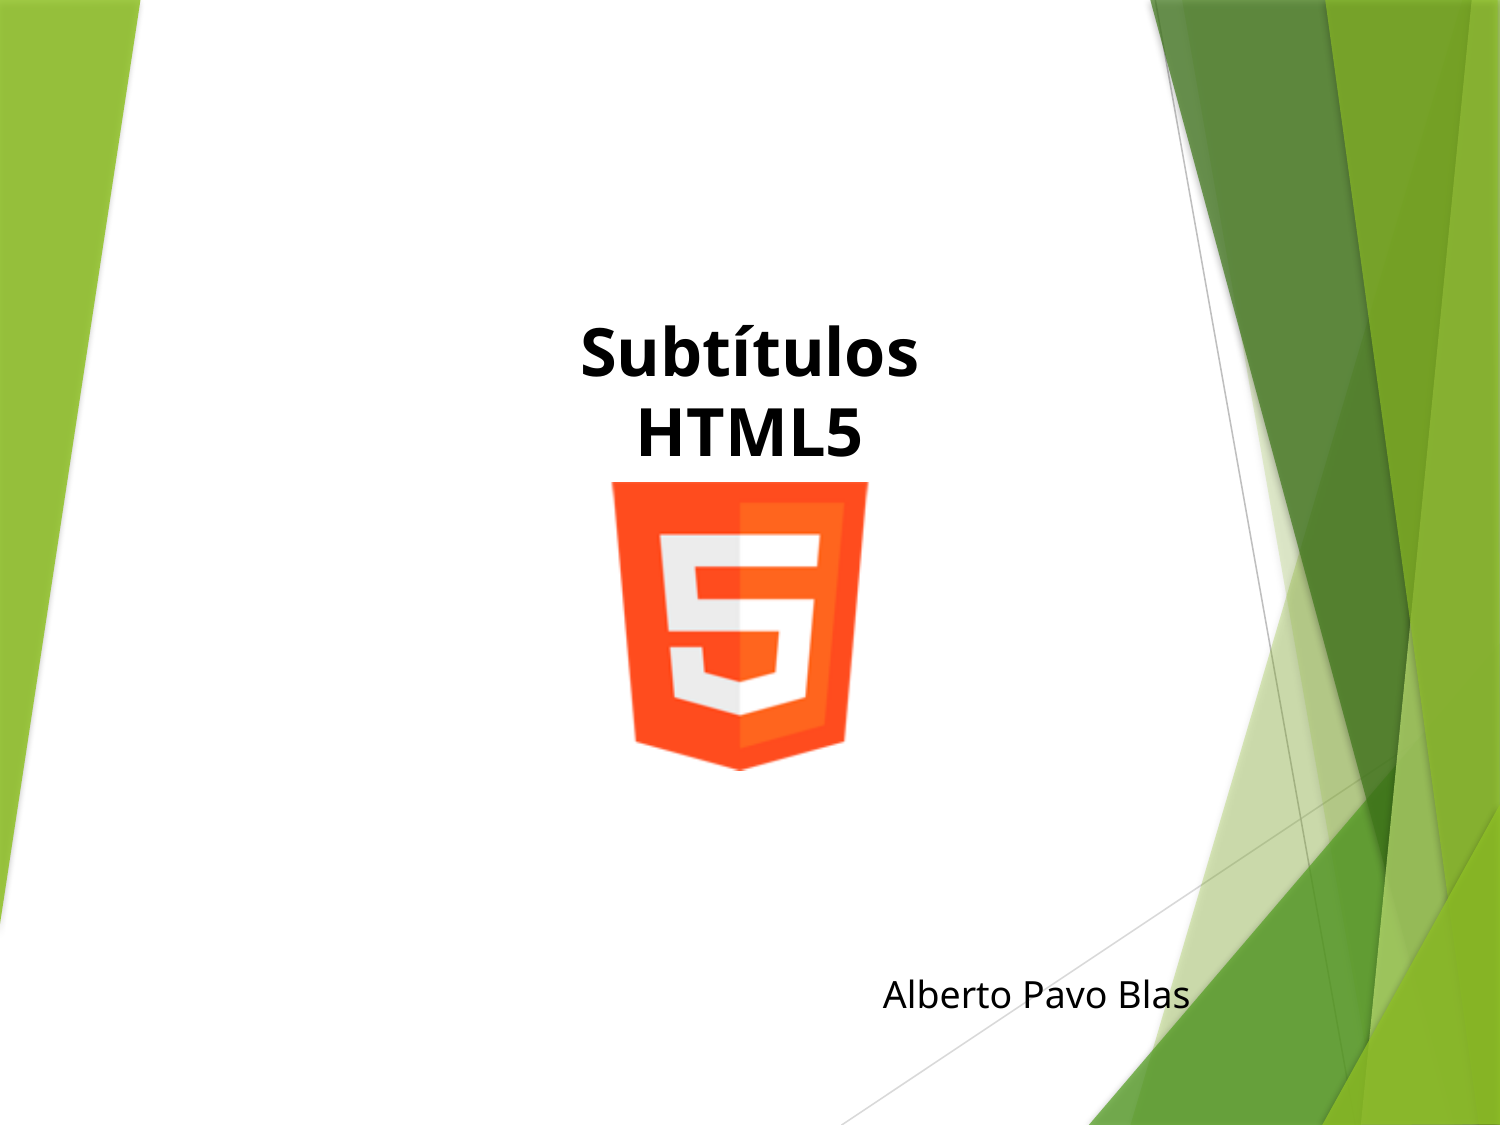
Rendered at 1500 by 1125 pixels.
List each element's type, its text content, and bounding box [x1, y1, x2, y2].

picture [595, 481, 885, 771]
text_box Alberto Pavo Blas [868, 964, 1365, 1024]
text_box Subtítulos HTML5 [454, 302, 1046, 558]
